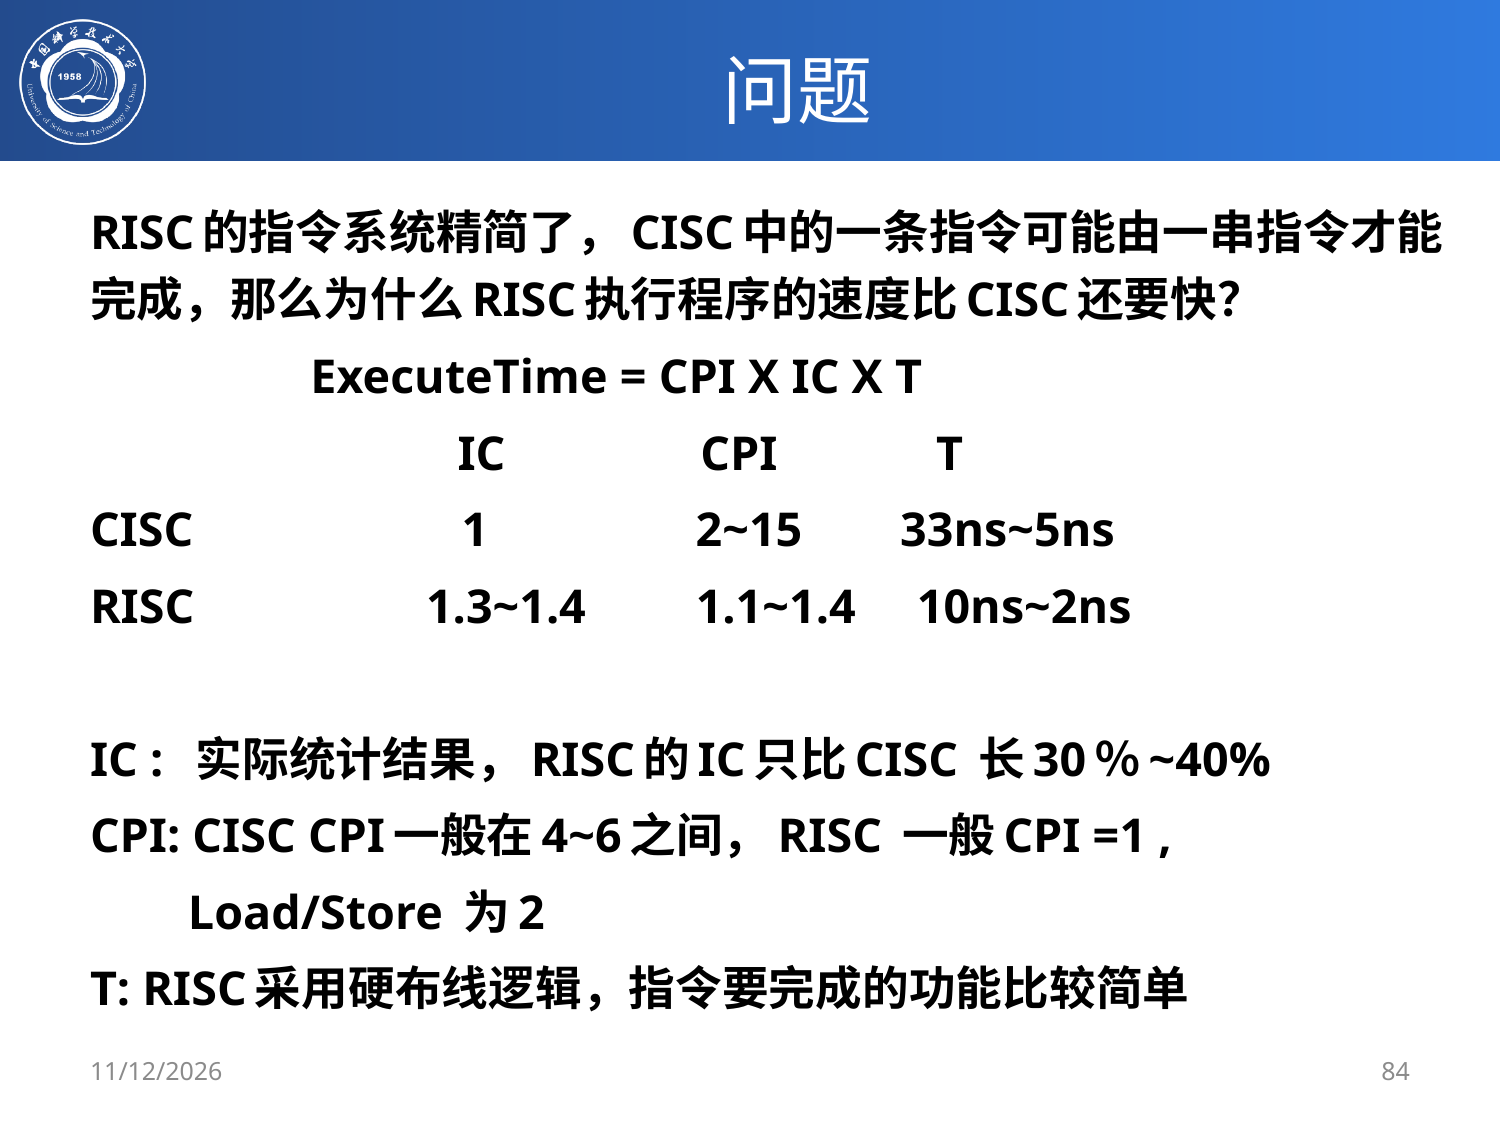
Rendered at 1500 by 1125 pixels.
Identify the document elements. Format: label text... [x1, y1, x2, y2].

picture [19, 19, 146, 145]
slide_number 84 [1074, 1042, 1425, 1103]
list RISC的指令系统精简了，CISC中的一条指令可能由一串指令才能完成，那么为什么RISC执行程序的速度比CISC还要快？ ExecuteTime = CPI X IC X T IC CPI T CISC 1 2~15 33ns~5ns RISC 1.3~1.4 1.1~1.4 10ns~2ns IC : 实际统计结果，RISC的IC只比CISC 长30％~40% CPI: CISC CPI一般在4~6之间，RISC 一般CPI =1 , Load/Store 为2 T: RISC采用硬布线逻辑，指令要完成的功能比较简单 [75, 184, 1466, 1036]
title 问题 [169, 24, 1425, 153]
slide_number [75, 1042, 425, 1103]
